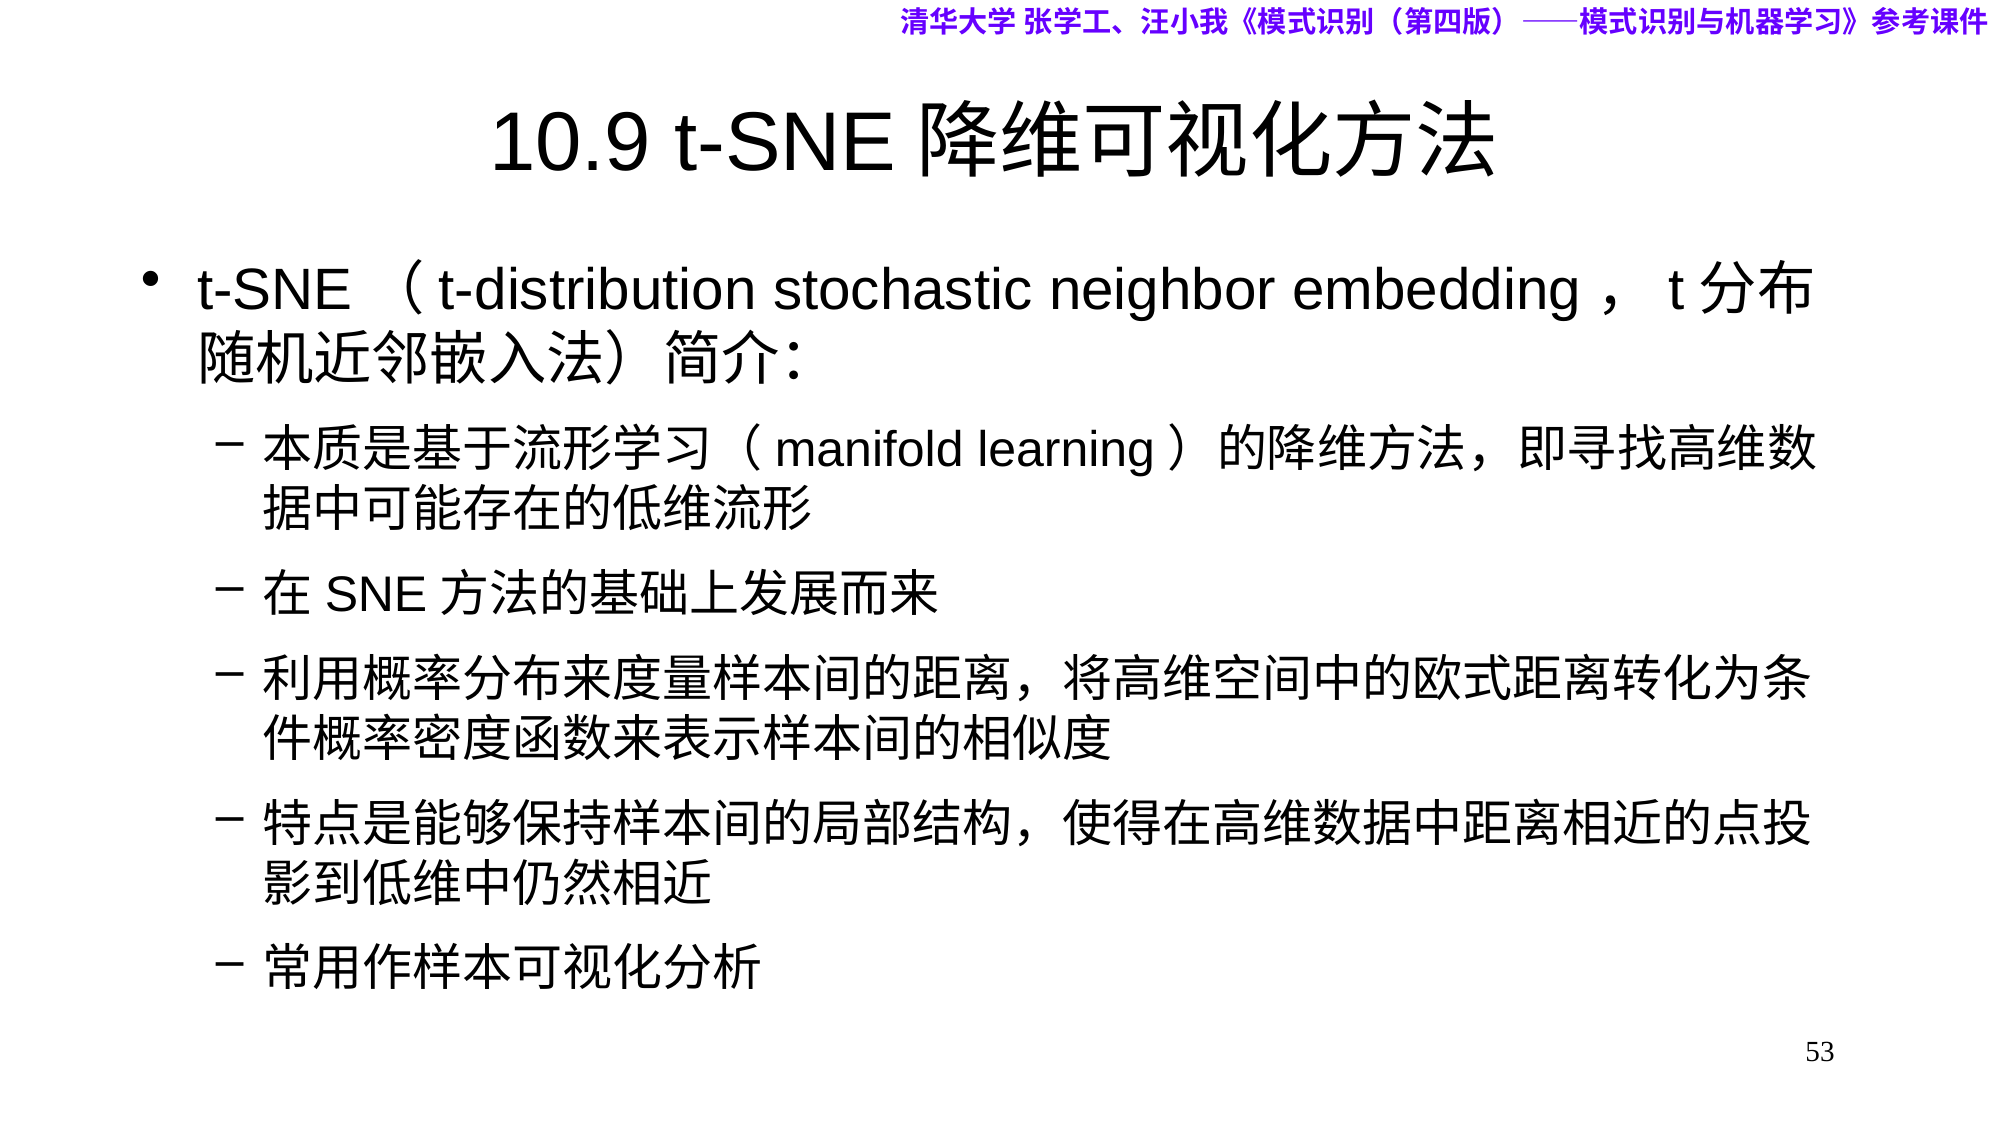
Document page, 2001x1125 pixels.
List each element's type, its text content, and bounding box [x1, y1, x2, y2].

text_box 清华大学 张学工、汪小我《模式识别（第四版）——模式识别与机器学习》参考课件 [546, 3, 2000, 46]
slide_number 53 [1433, 1036, 1851, 1101]
list t-SNE（t-distribution stochastic neighbor embedding，t分布随机近邻嵌入法）简介： 本质是基于流形学习（manifold learning）的降维方法，即寻找高维数据中可能存在的低维流形 在SNE方法的基础上发展而来 利用概率分布来度量样本间的距离，将高维空间中的欧式距离转化为条件概率密度函数来表示样本间的相似度 特点是能够保持样本间的局部结构，使得在高维数据中距离相近的点投影到低维中仍然相近 常用作样本可视化分析 [125, 243, 1863, 1036]
title 10.9 t-SNE降维可视化方法 [125, 66, 1863, 209]
